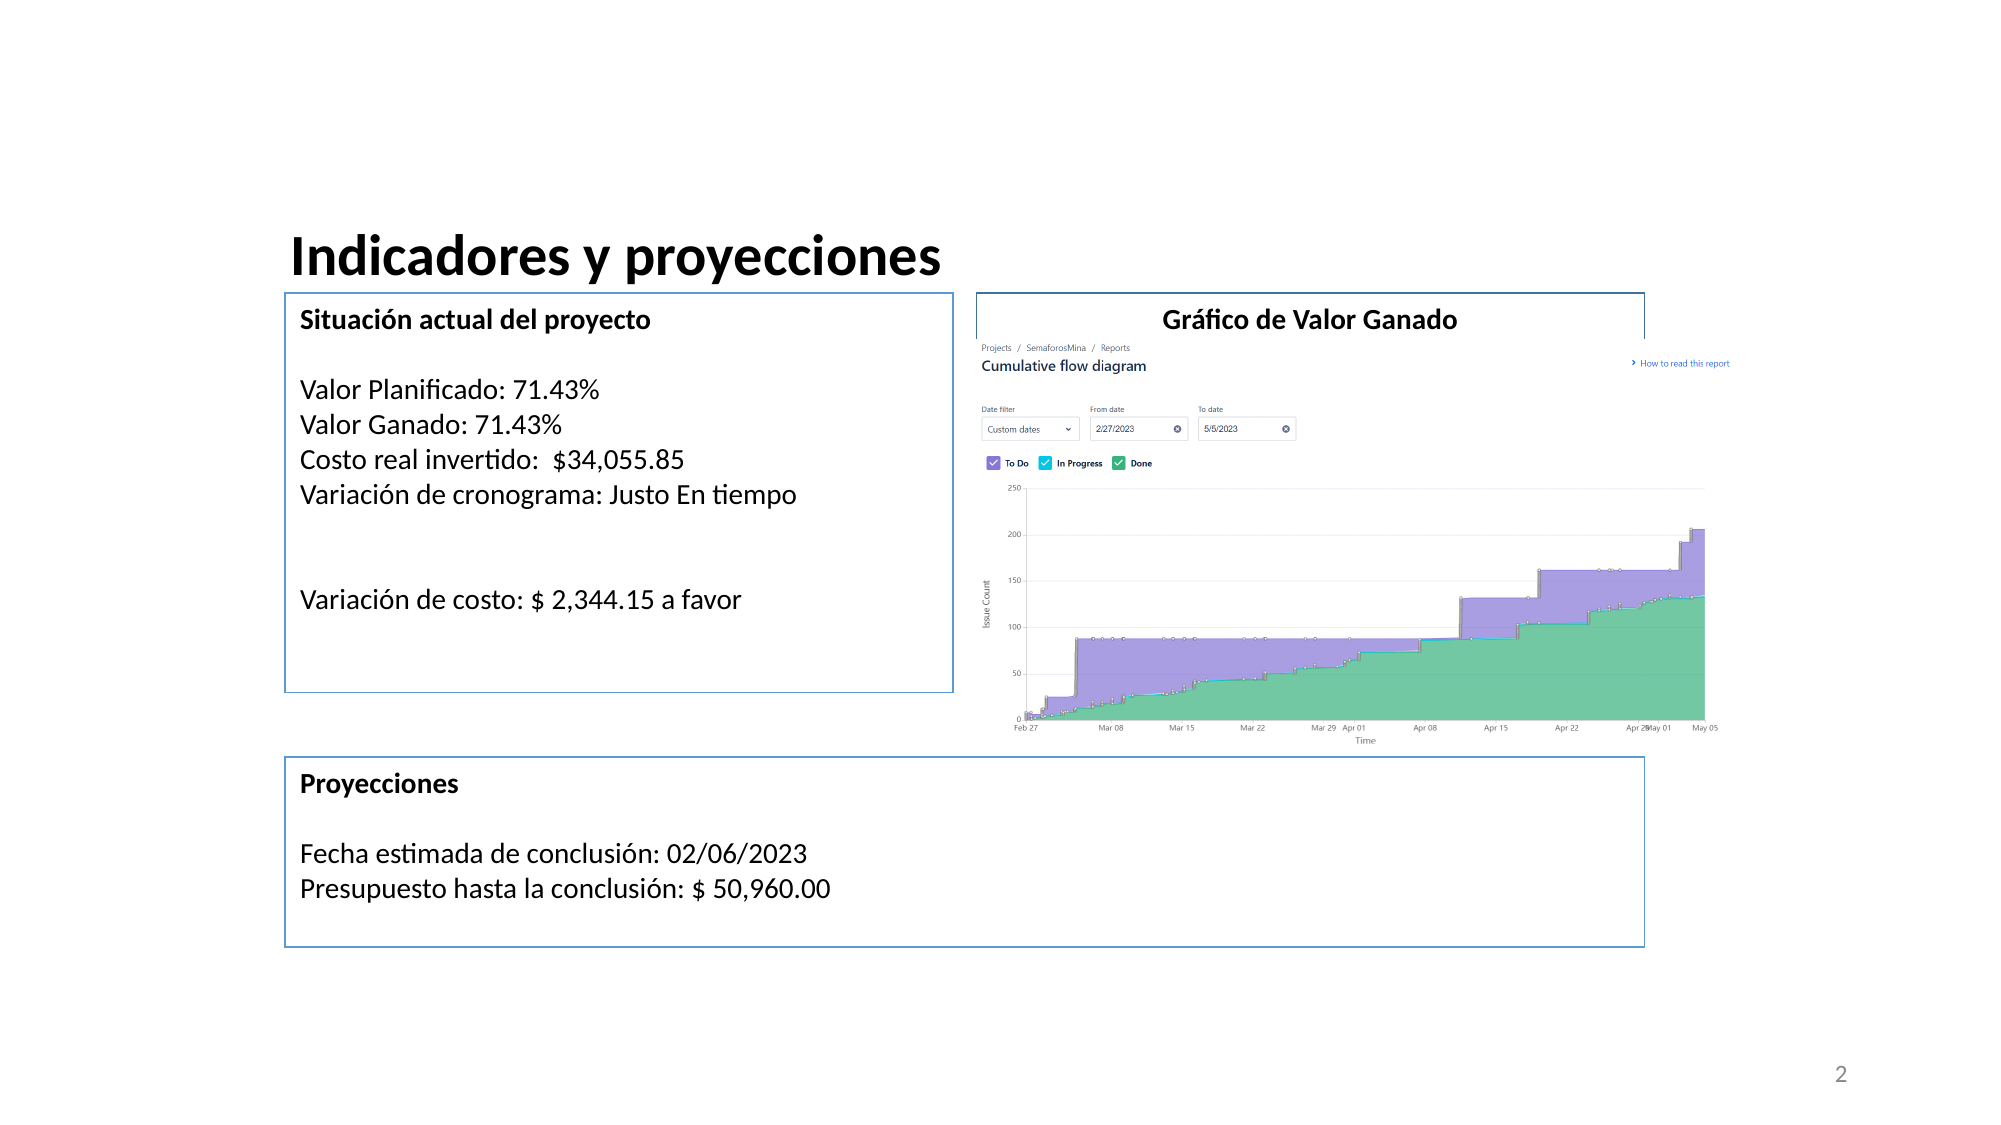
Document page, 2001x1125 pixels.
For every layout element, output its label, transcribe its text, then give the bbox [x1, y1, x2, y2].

text_box Situación actual del proyecto Valor Planificado: 71.43% Valor Ganado: 71.43% Costo real invertido: $34,055.85 Variación de cronograma: Justo En tiempo Variación de costo: $ 2,344.15 a favor [285, 292, 954, 693]
picture [976, 339, 1734, 745]
text_box Proyecciones Fecha estimada de conclusión: 02/06/2023 Presupuesto hasta la conclusión: $ 50,960.00 [285, 757, 1645, 947]
text_box Indicadores y proyecciones [275, 222, 1551, 282]
text_box Gráfico de Valor Ganado [976, 292, 1645, 339]
slide_number ‹#› [1412, 1042, 1863, 1103]
